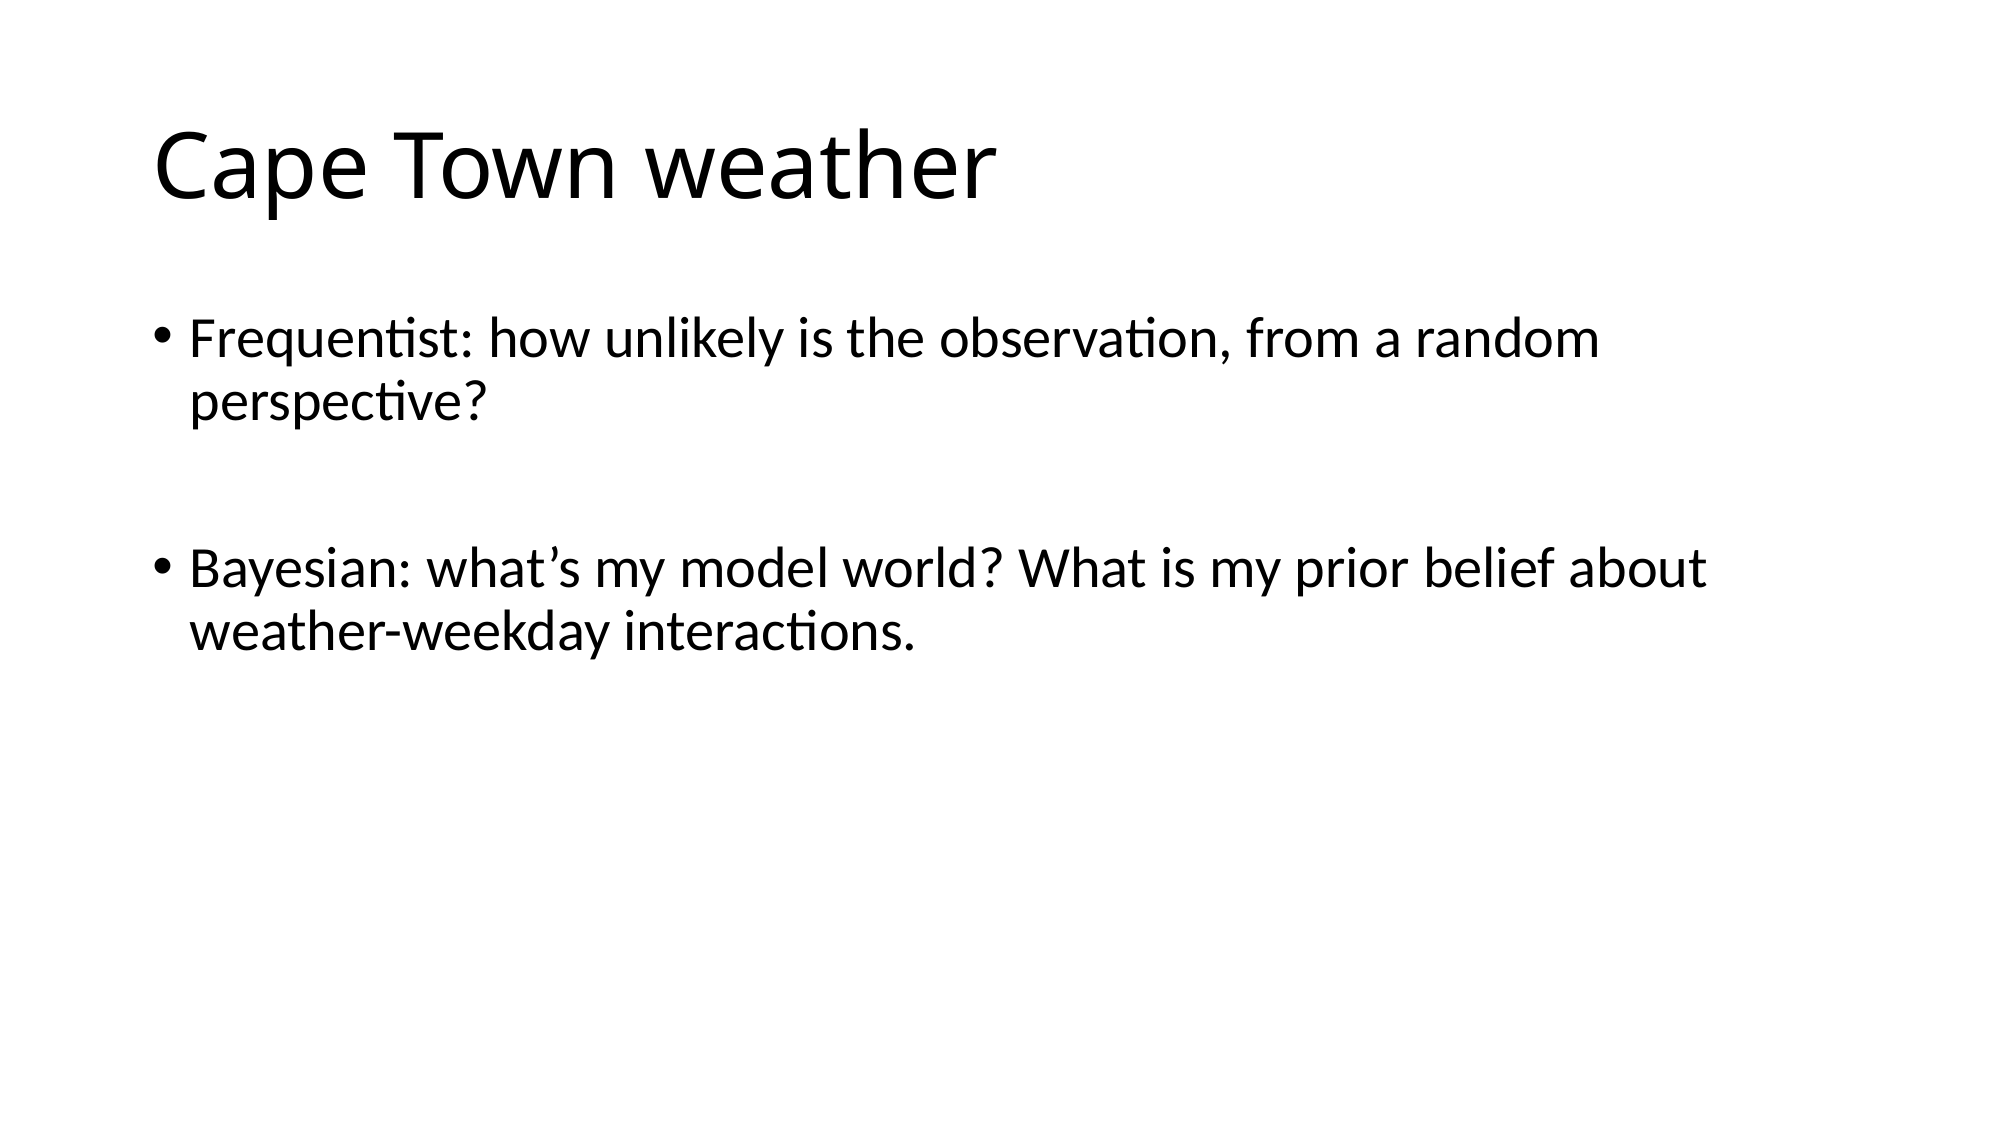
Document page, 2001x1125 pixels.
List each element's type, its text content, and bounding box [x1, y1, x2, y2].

list Frequentist: how unlikely is the observation, from a random perspective? Bayesian: what’s my model world? What is my prior belief about weather-weekday interactions. [137, 299, 1863, 1014]
title Cape Town weather [137, 59, 1863, 278]
